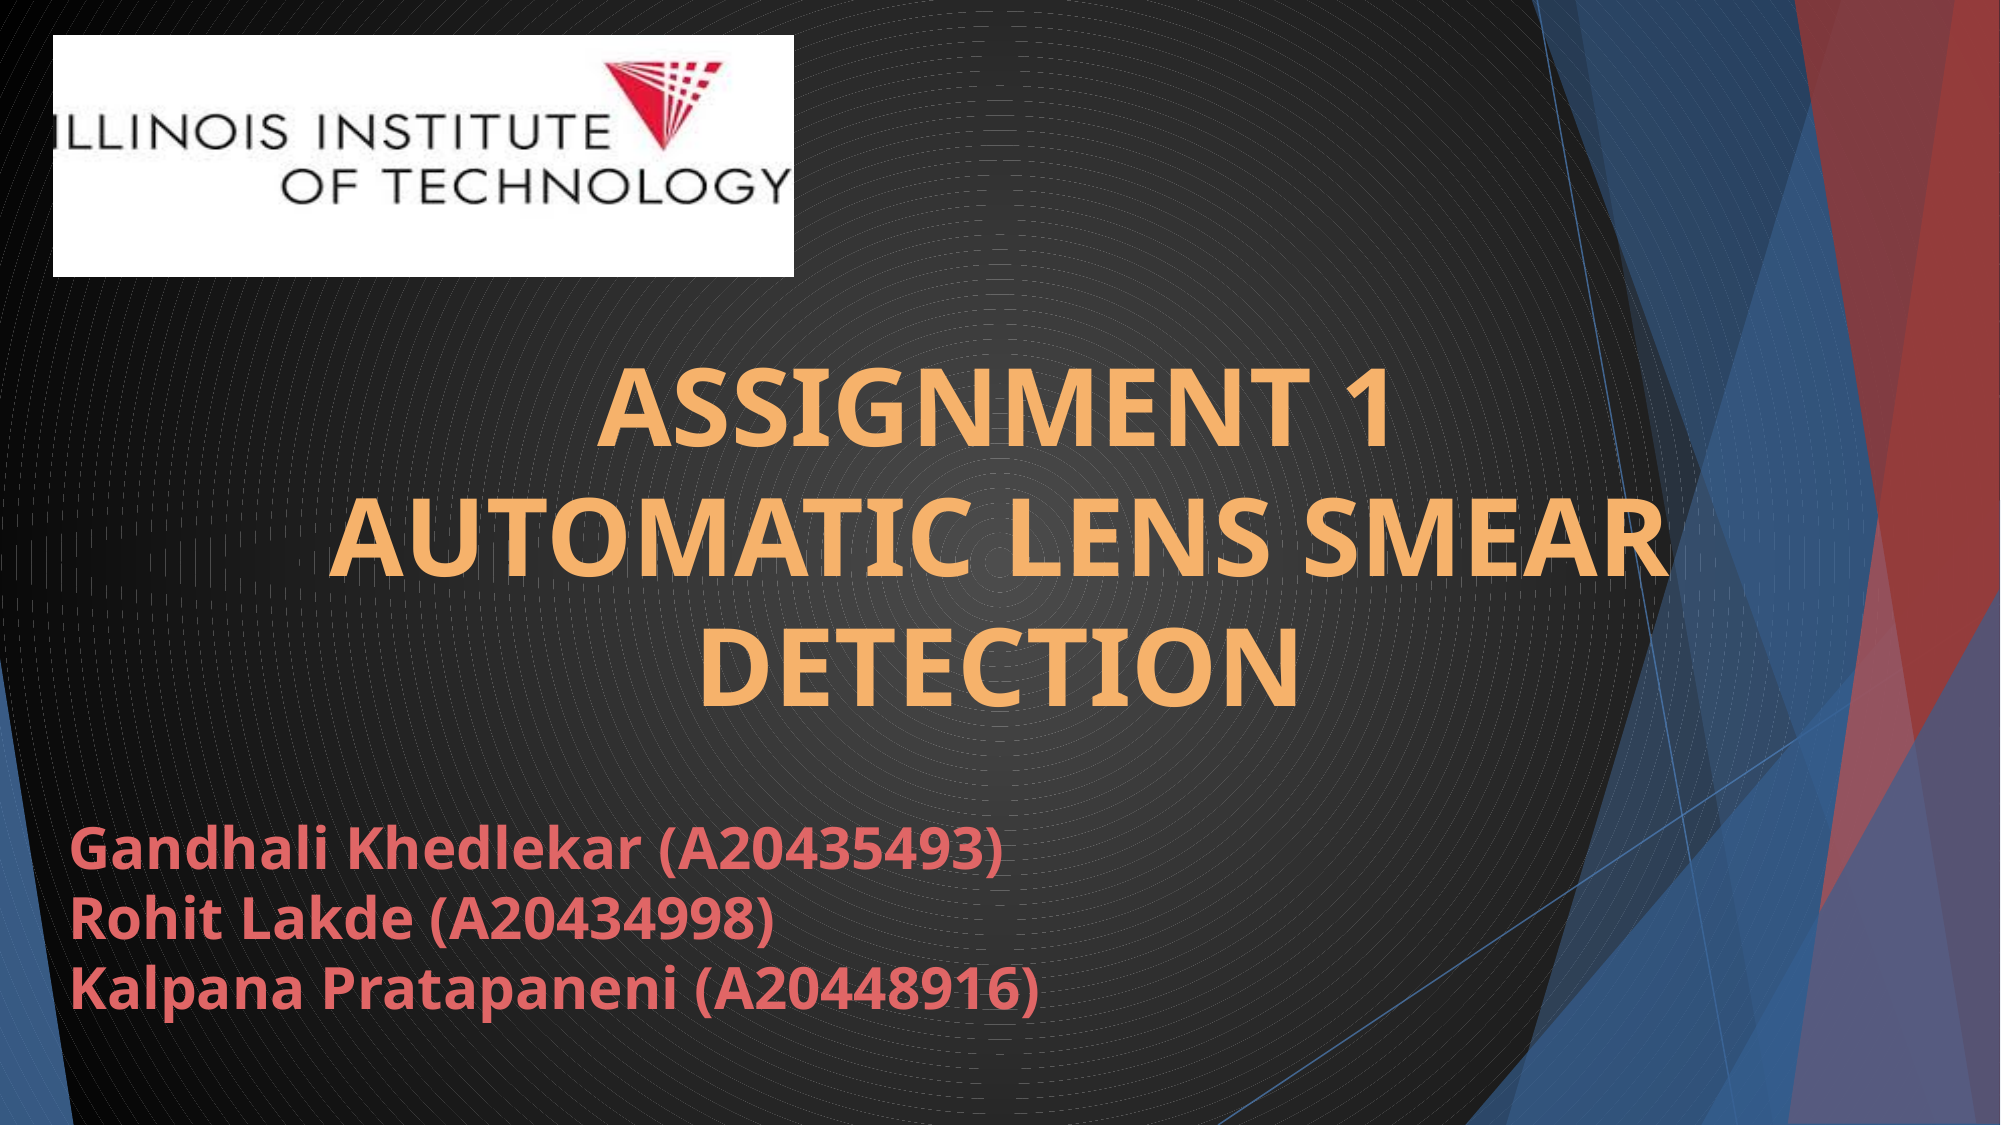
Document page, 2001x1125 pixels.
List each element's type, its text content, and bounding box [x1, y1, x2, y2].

picture [53, 35, 794, 277]
text_box Gandhali Khedlekar (A20435493) Rohit Lakde (A20434998) Kalpana Pratapaneni (A20448916) [53, 803, 1278, 1097]
text_box ASSIGNMENT 1 AUTOMATIC LENS SMEAR DETECTION [0, 330, 2000, 697]
